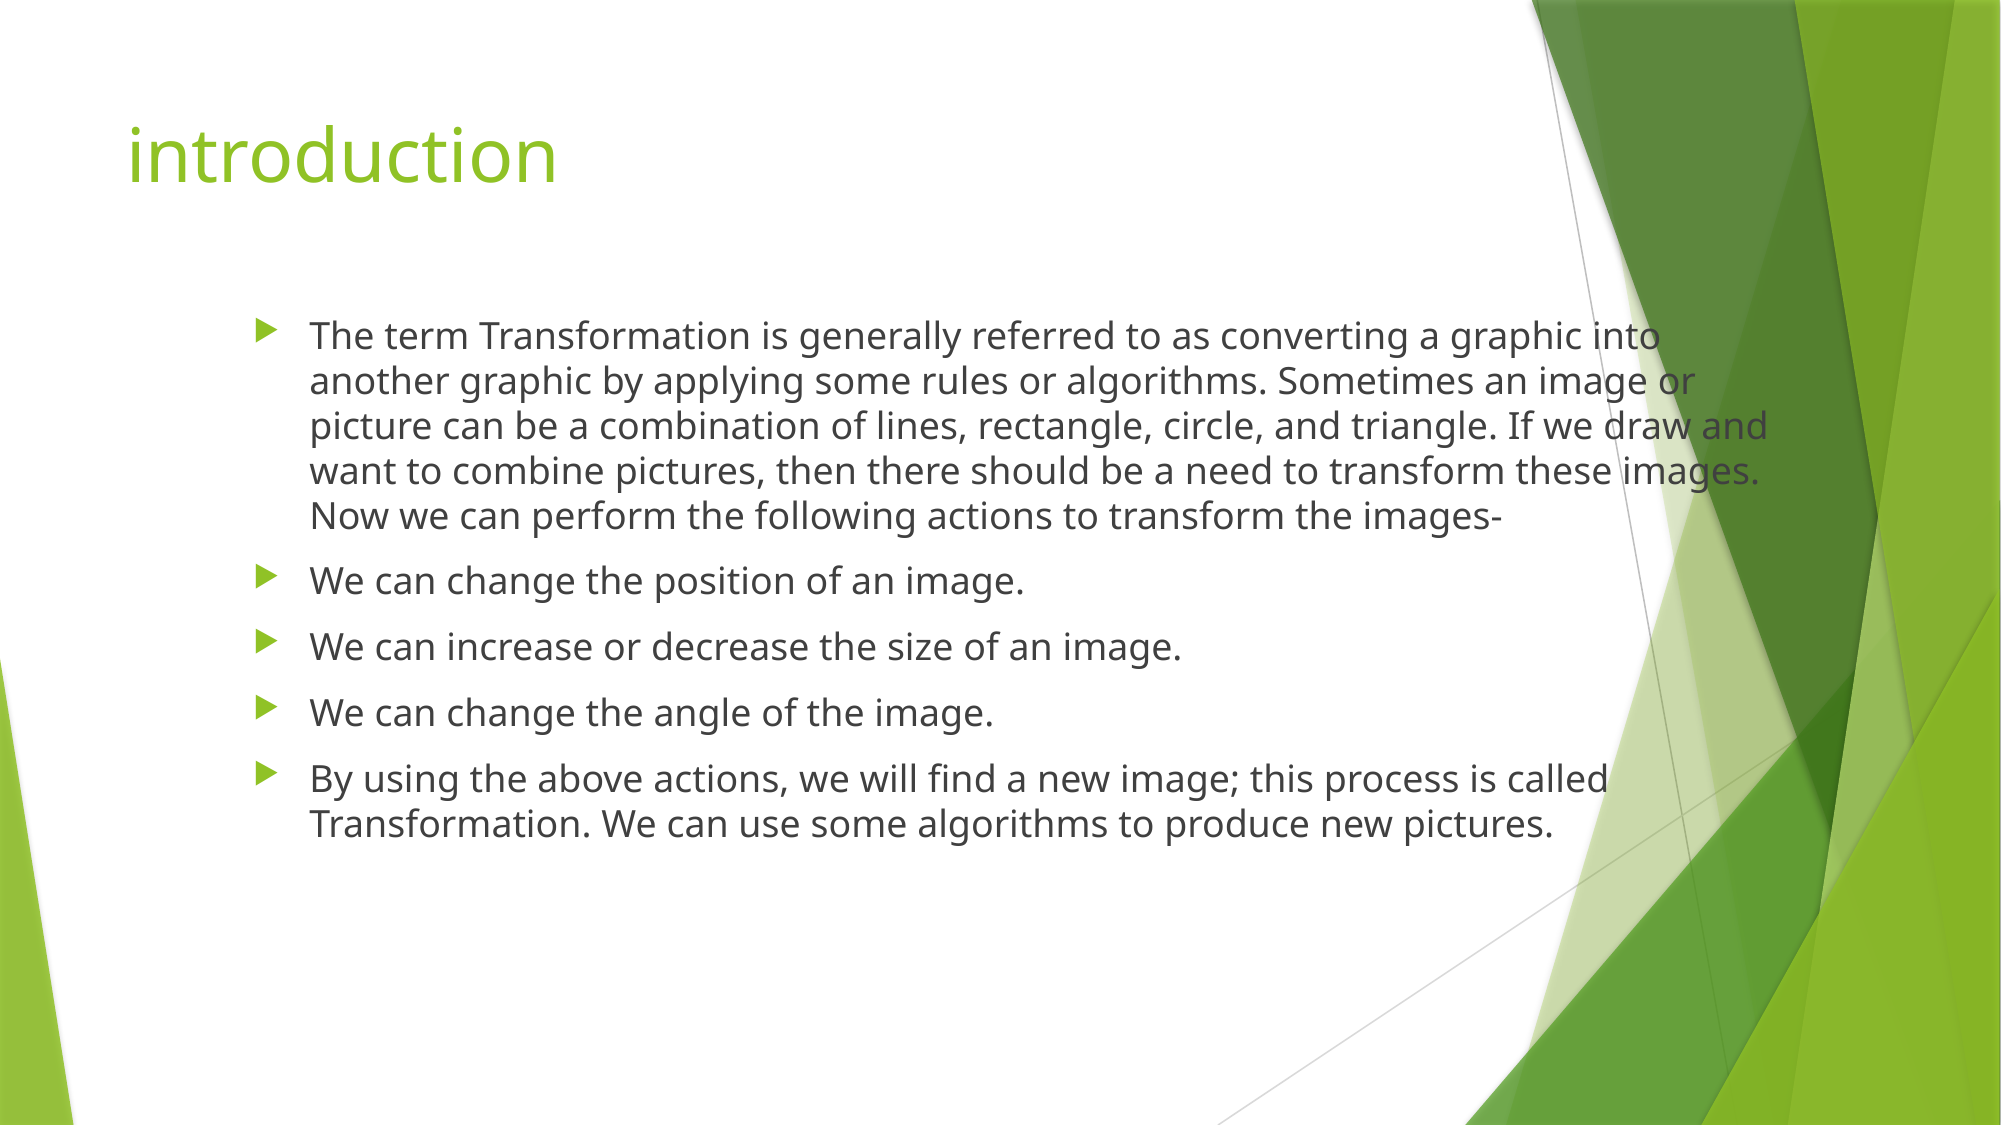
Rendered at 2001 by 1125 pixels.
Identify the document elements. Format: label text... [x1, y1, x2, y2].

list The term Transformation is generally referred to as converting a graphic into another graphic by applying some rules or algorithms. Sometimes an image or picture can be a combination of lines, rectangle, circle, and triangle. If we draw and want to combine pictures, then there should be a need to transform these images. Now we can perform the following actions to transform the images- We can change the position of an image. We can increase or decrease the size of an image. We can change the angle of the image. By using the above actions, we will find a new image; this process is called Transformation. We can use some algorithms to produce new pictures. [238, 304, 1814, 1001]
title introduction [111, 99, 1522, 317]
